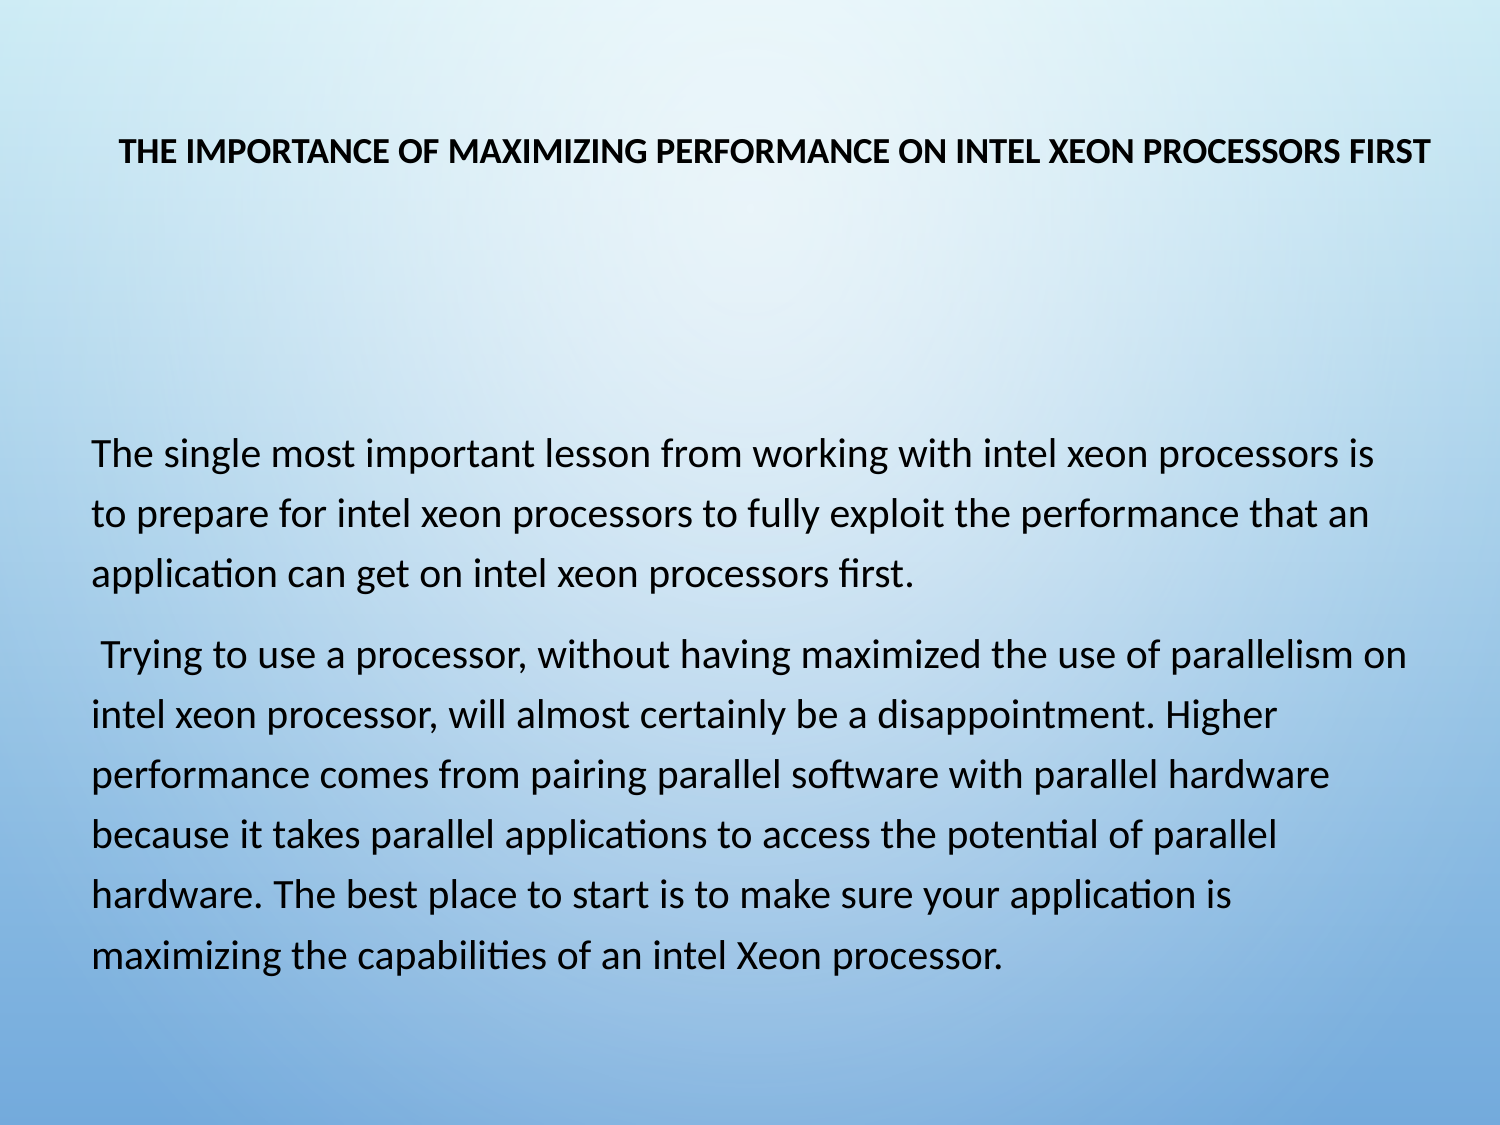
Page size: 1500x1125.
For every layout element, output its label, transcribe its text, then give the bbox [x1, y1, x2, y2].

title The Importance of Maximizing Performance on Intel Xeon processors first [99, 0, 1450, 263]
list The single most important lesson from working with intel xeon processors is to prepare for intel xeon processors to fully exploit the performance that an application can get on intel xeon processors first. Trying to use a processor, without having maximized the use of parallelism on intel xeon processor, will almost certainly be a disappointment. Higher performance comes from pairing parallel software with parallel hardware because it takes parallel applications to access the potential of parallel hardware. The best place to start is to make sure your application is maximizing the capabilities of an intel Xeon processor. [75, 408, 1426, 1125]
